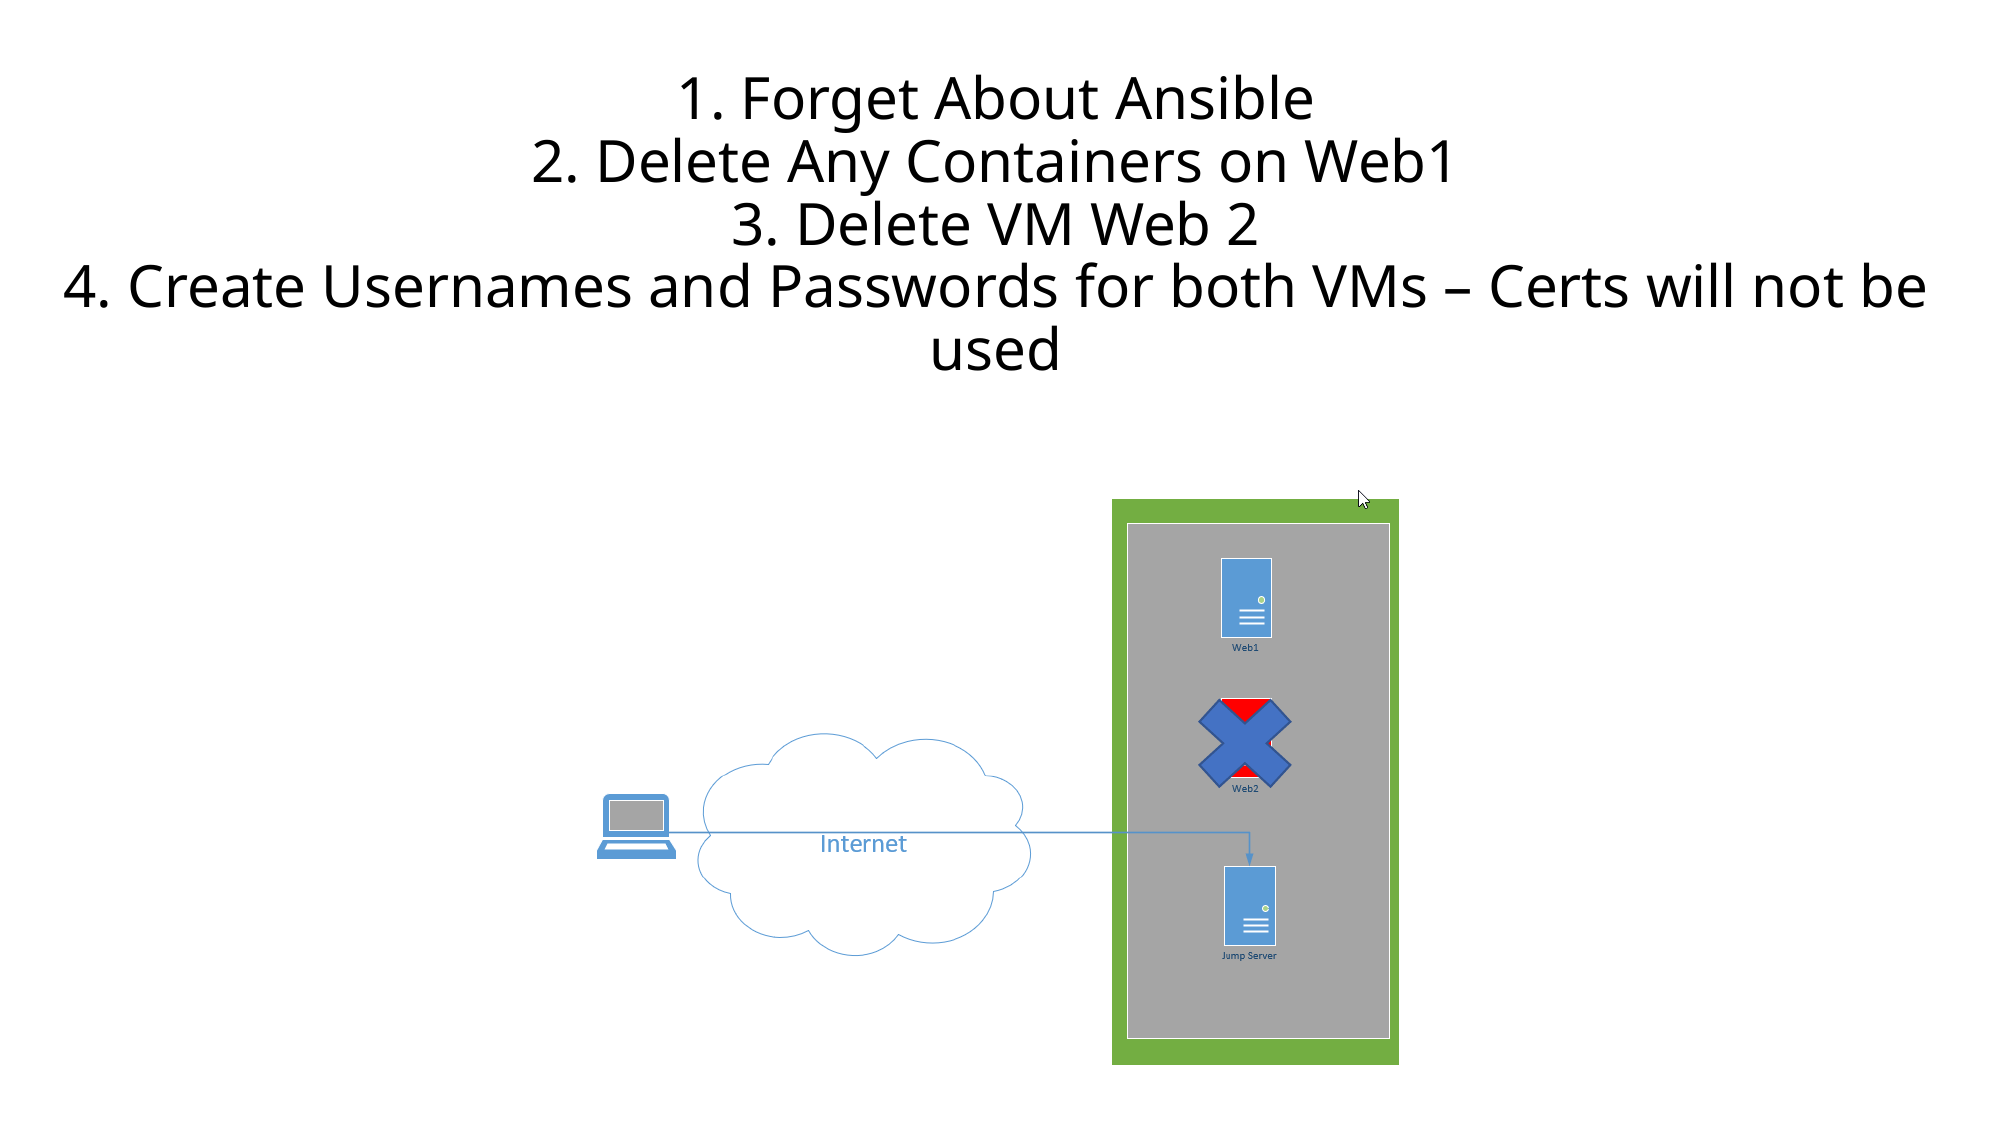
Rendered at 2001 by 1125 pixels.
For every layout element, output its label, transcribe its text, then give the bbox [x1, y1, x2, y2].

title 1. Forget About Ansible 2. Delete Any Containers on Web1 3. Delete VM Web 2 4. Create Usernames and Passwords for both VMs – Certs will not be used [20, 117, 1972, 335]
picture [590, 468, 1410, 1083]
